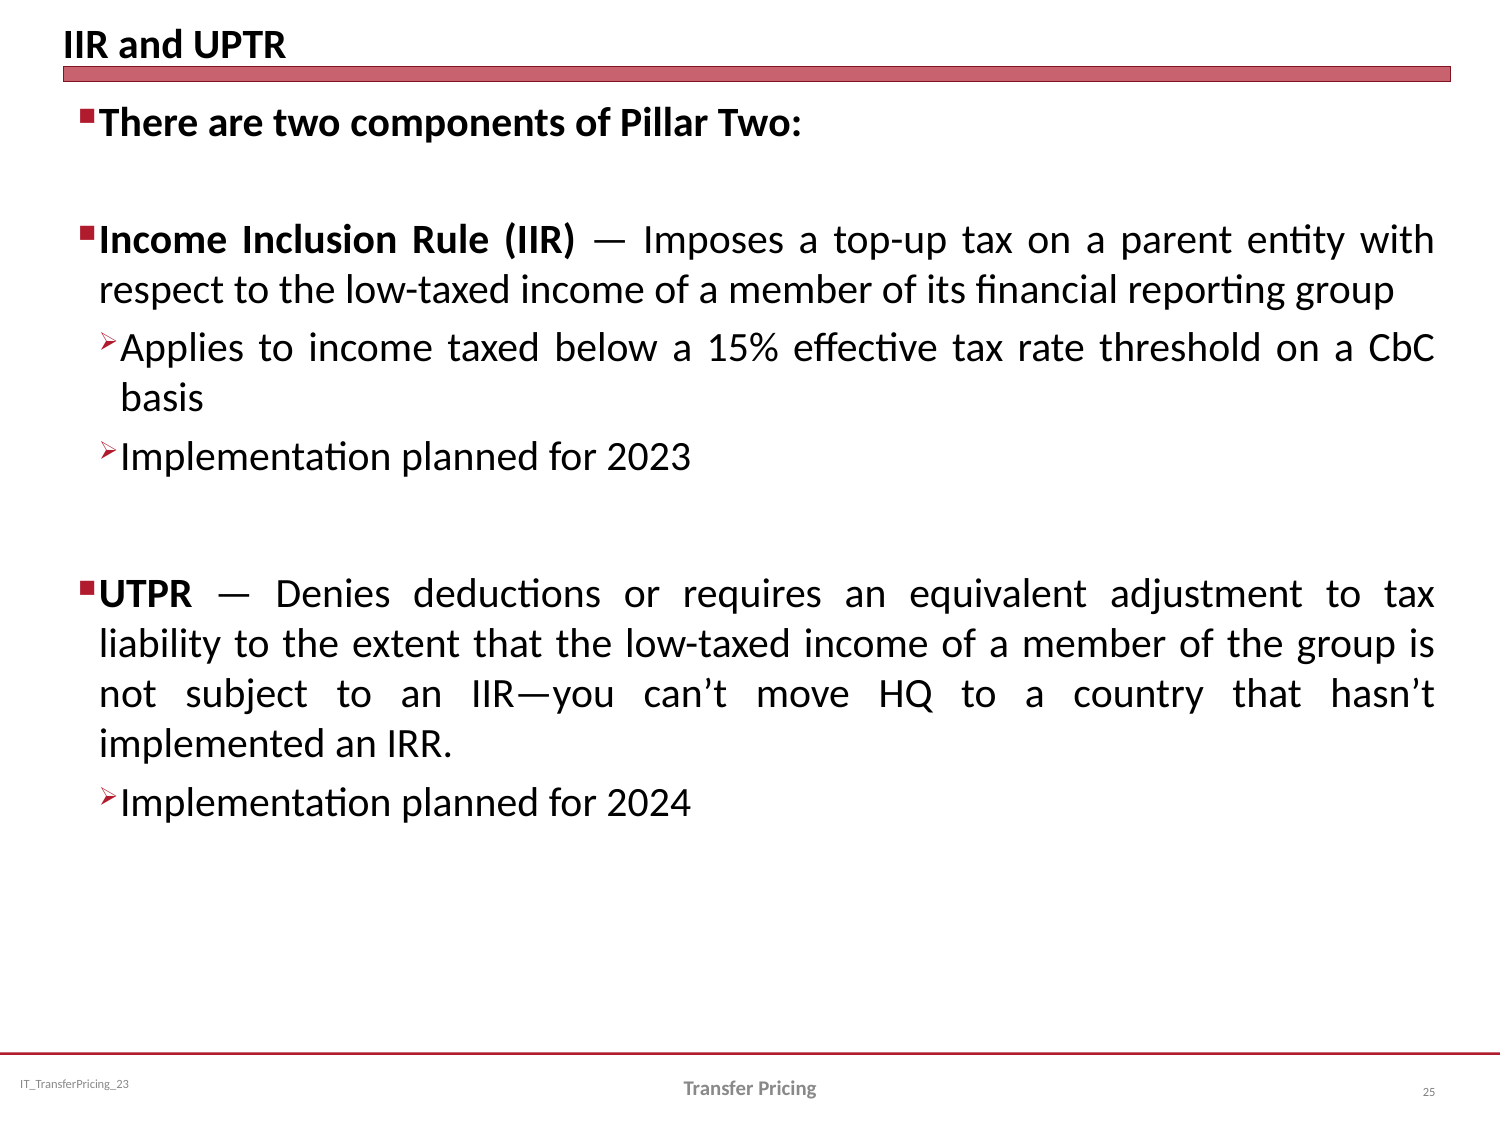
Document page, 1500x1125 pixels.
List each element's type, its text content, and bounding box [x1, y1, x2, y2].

list There are two components of Pillar Two: Income Inclusion Rule (IIR) — Imposes a top-up tax on a parent entity with respect to the low-taxed income of a member of its financial reporting group Applies to income taxed below a 15% effective tax rate threshold on a CbC basis Implementation planned for 2023 UTPR — Denies deductions or requires an equivalent adjustment to tax liability to the extent that the low-taxed income of a member of the group is not subject to an IIR—you can’t move HQ to a country that hasn’t implemented an IRR. Implementation planned for 2024 [63, 87, 1451, 1041]
slide_number 25 [1375, 1061, 1451, 1122]
title IIR and UPTR [62, 6, 1451, 67]
footer Transfer Pricing [512, 1056, 988, 1117]
